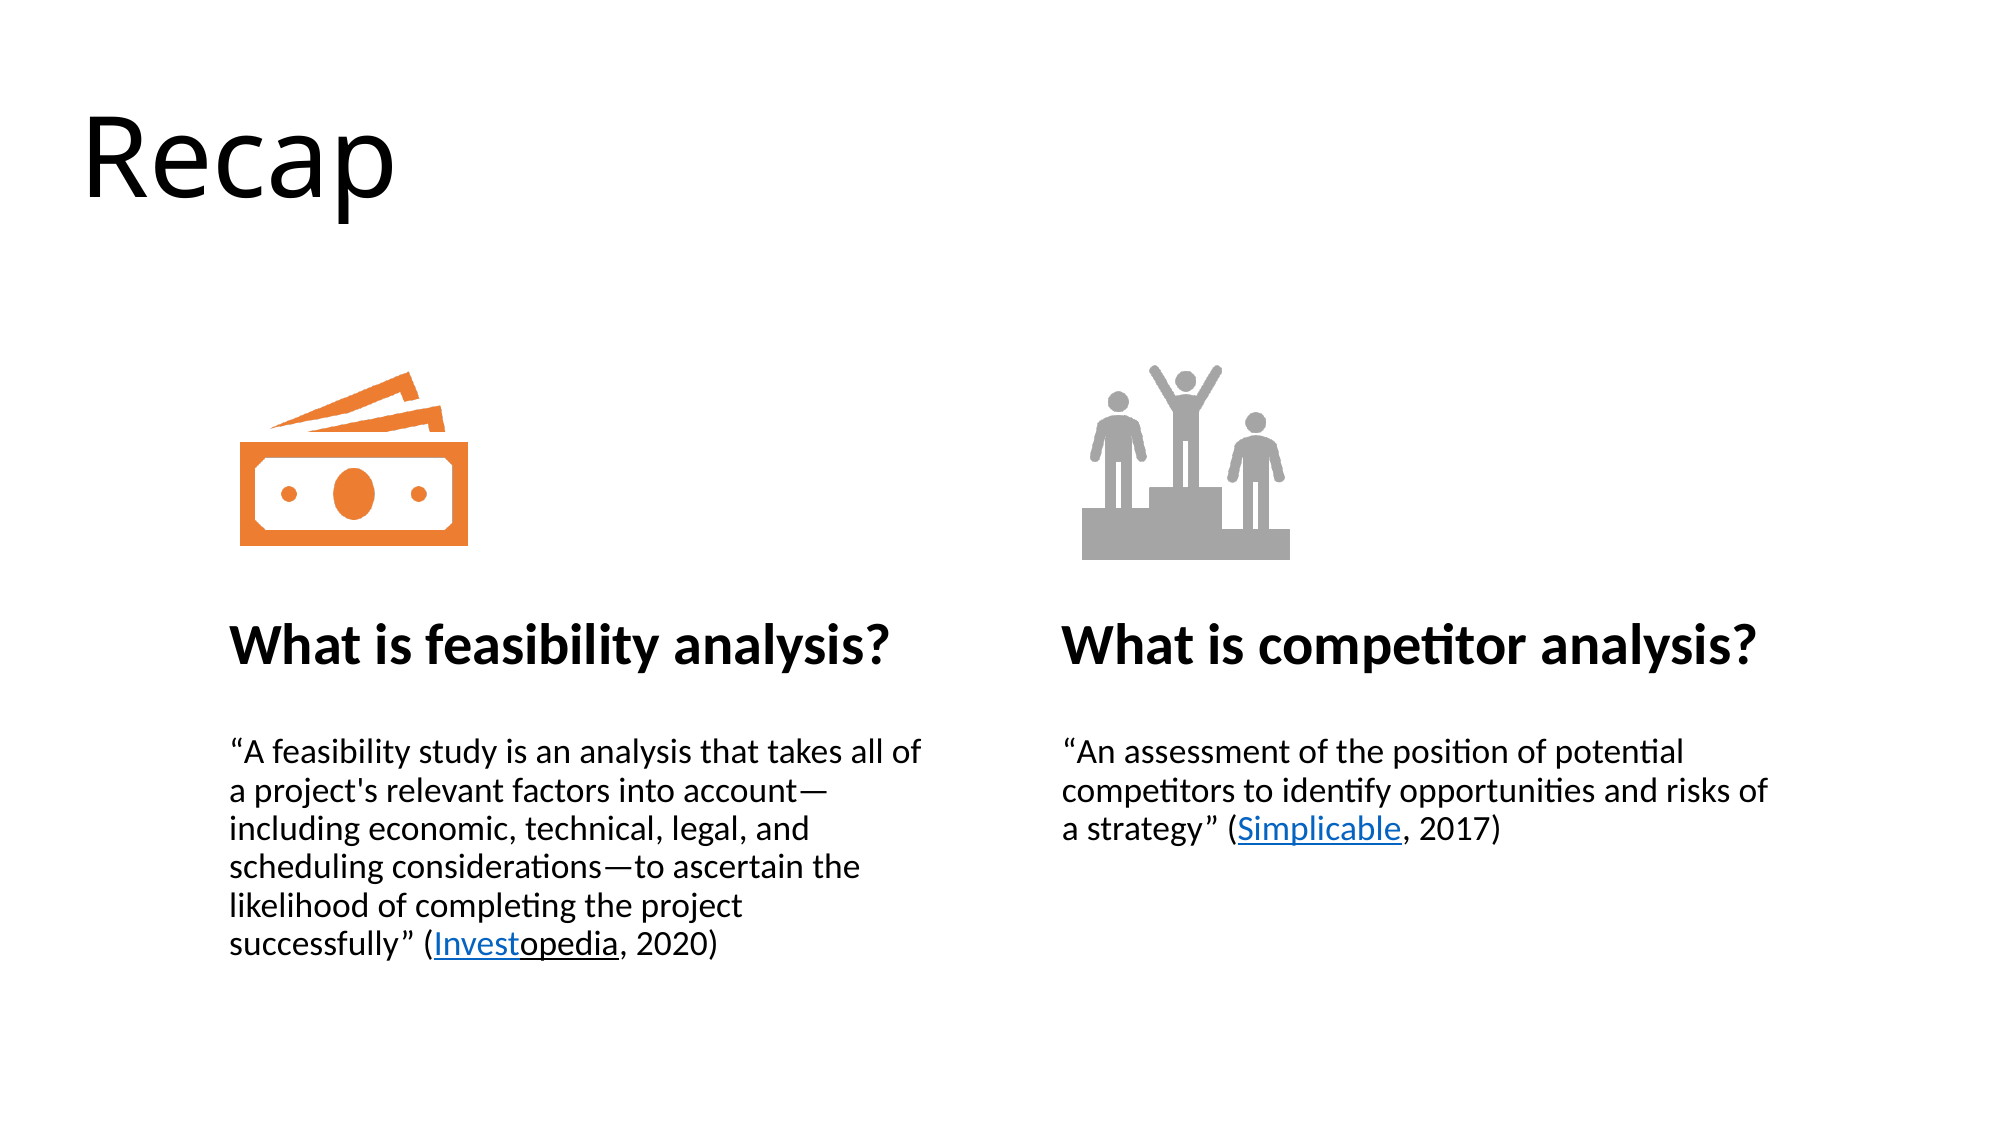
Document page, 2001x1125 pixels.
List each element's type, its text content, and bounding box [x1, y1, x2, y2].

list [64, 299, 1936, 1014]
title Recap [64, 52, 1936, 271]
